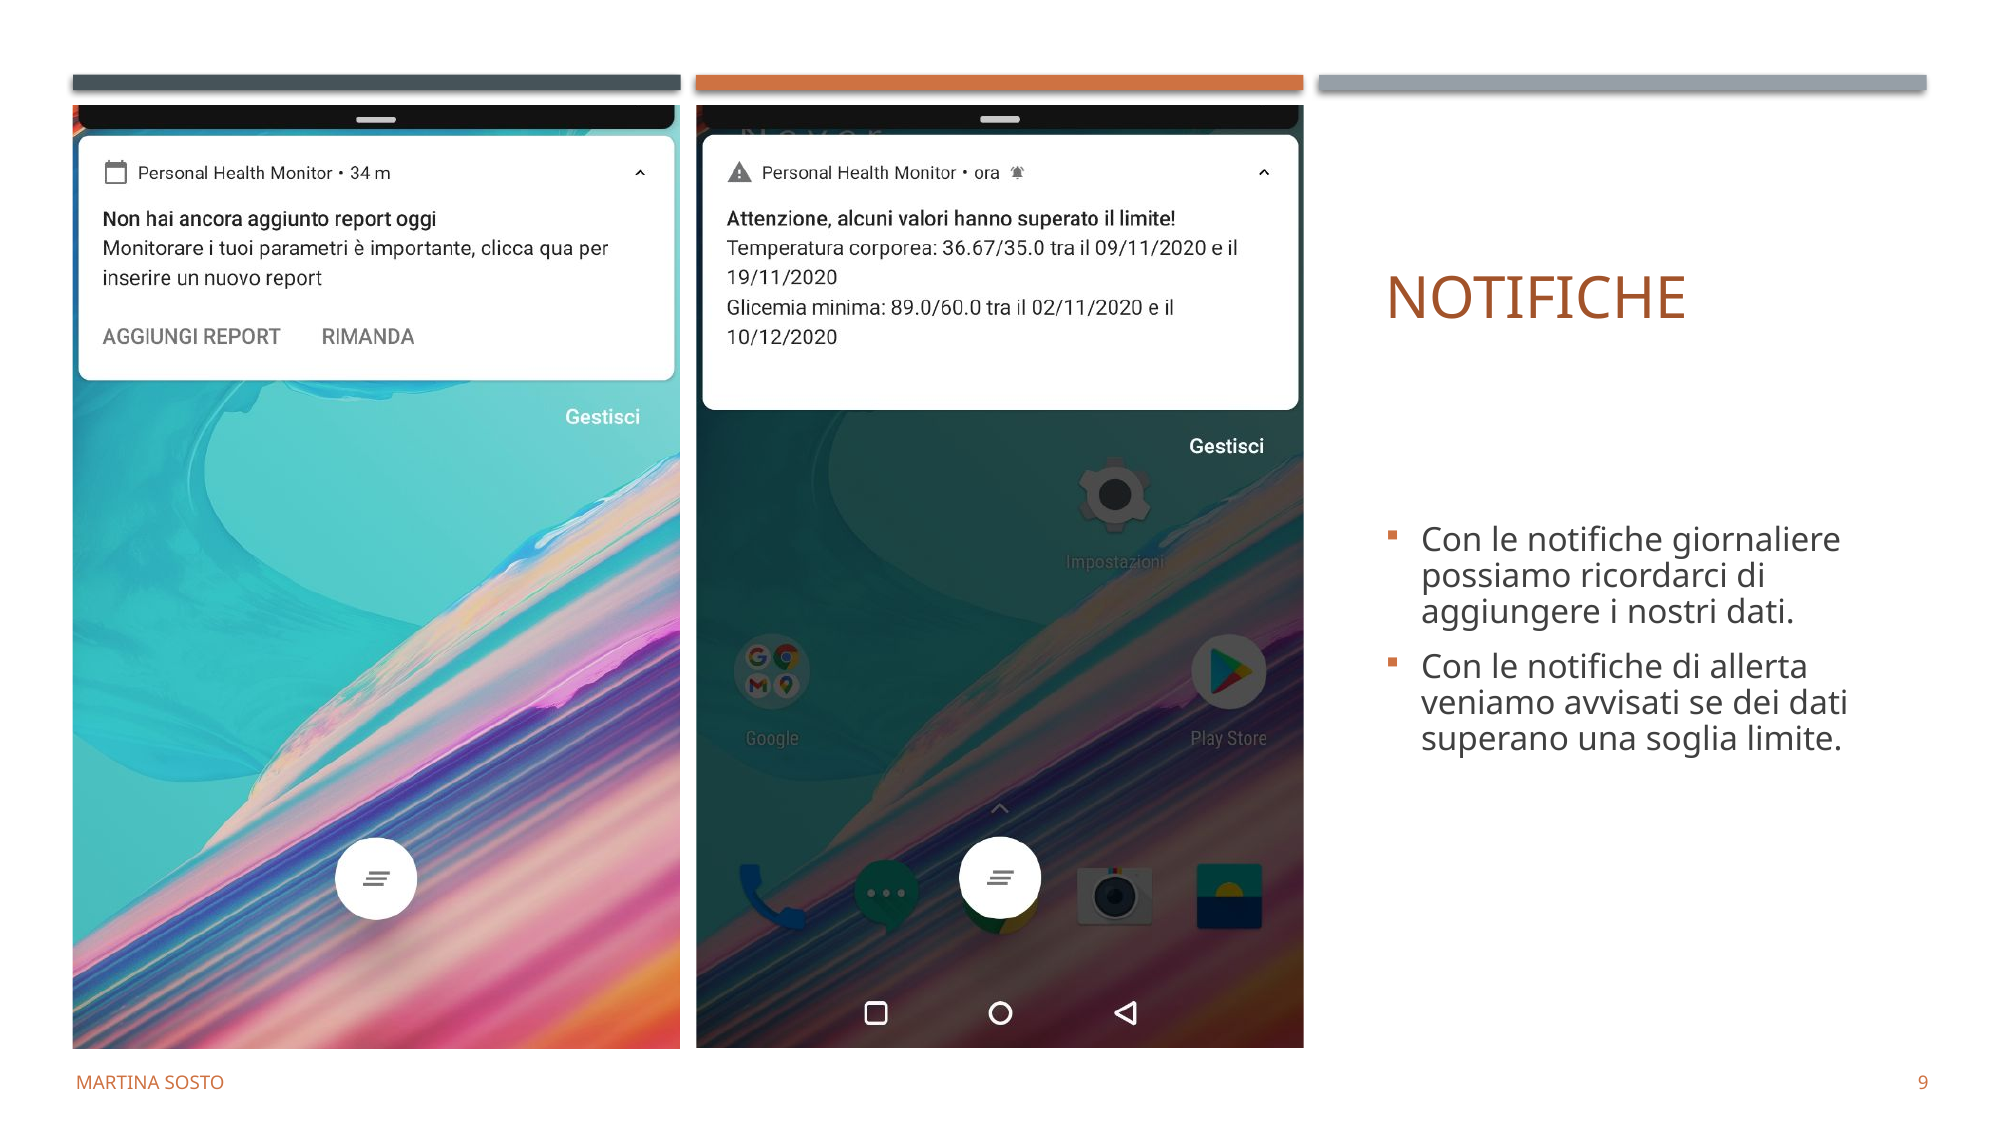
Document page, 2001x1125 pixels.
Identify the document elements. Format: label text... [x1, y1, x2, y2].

list Con le notifiche giornaliere possiamo ricordarci di aggiungere i nostri dati. Con le notifiche di allerta veniamo avvisati se dei dati superano una soglia limite. [1370, 318, 1928, 963]
picture [695, 104, 1305, 1049]
picture [71, 104, 681, 1049]
title Notifiche [1370, 75, 1958, 338]
footer Martina sosto [60, 1052, 1180, 1113]
slide_number 9 [1770, 1053, 1944, 1114]
